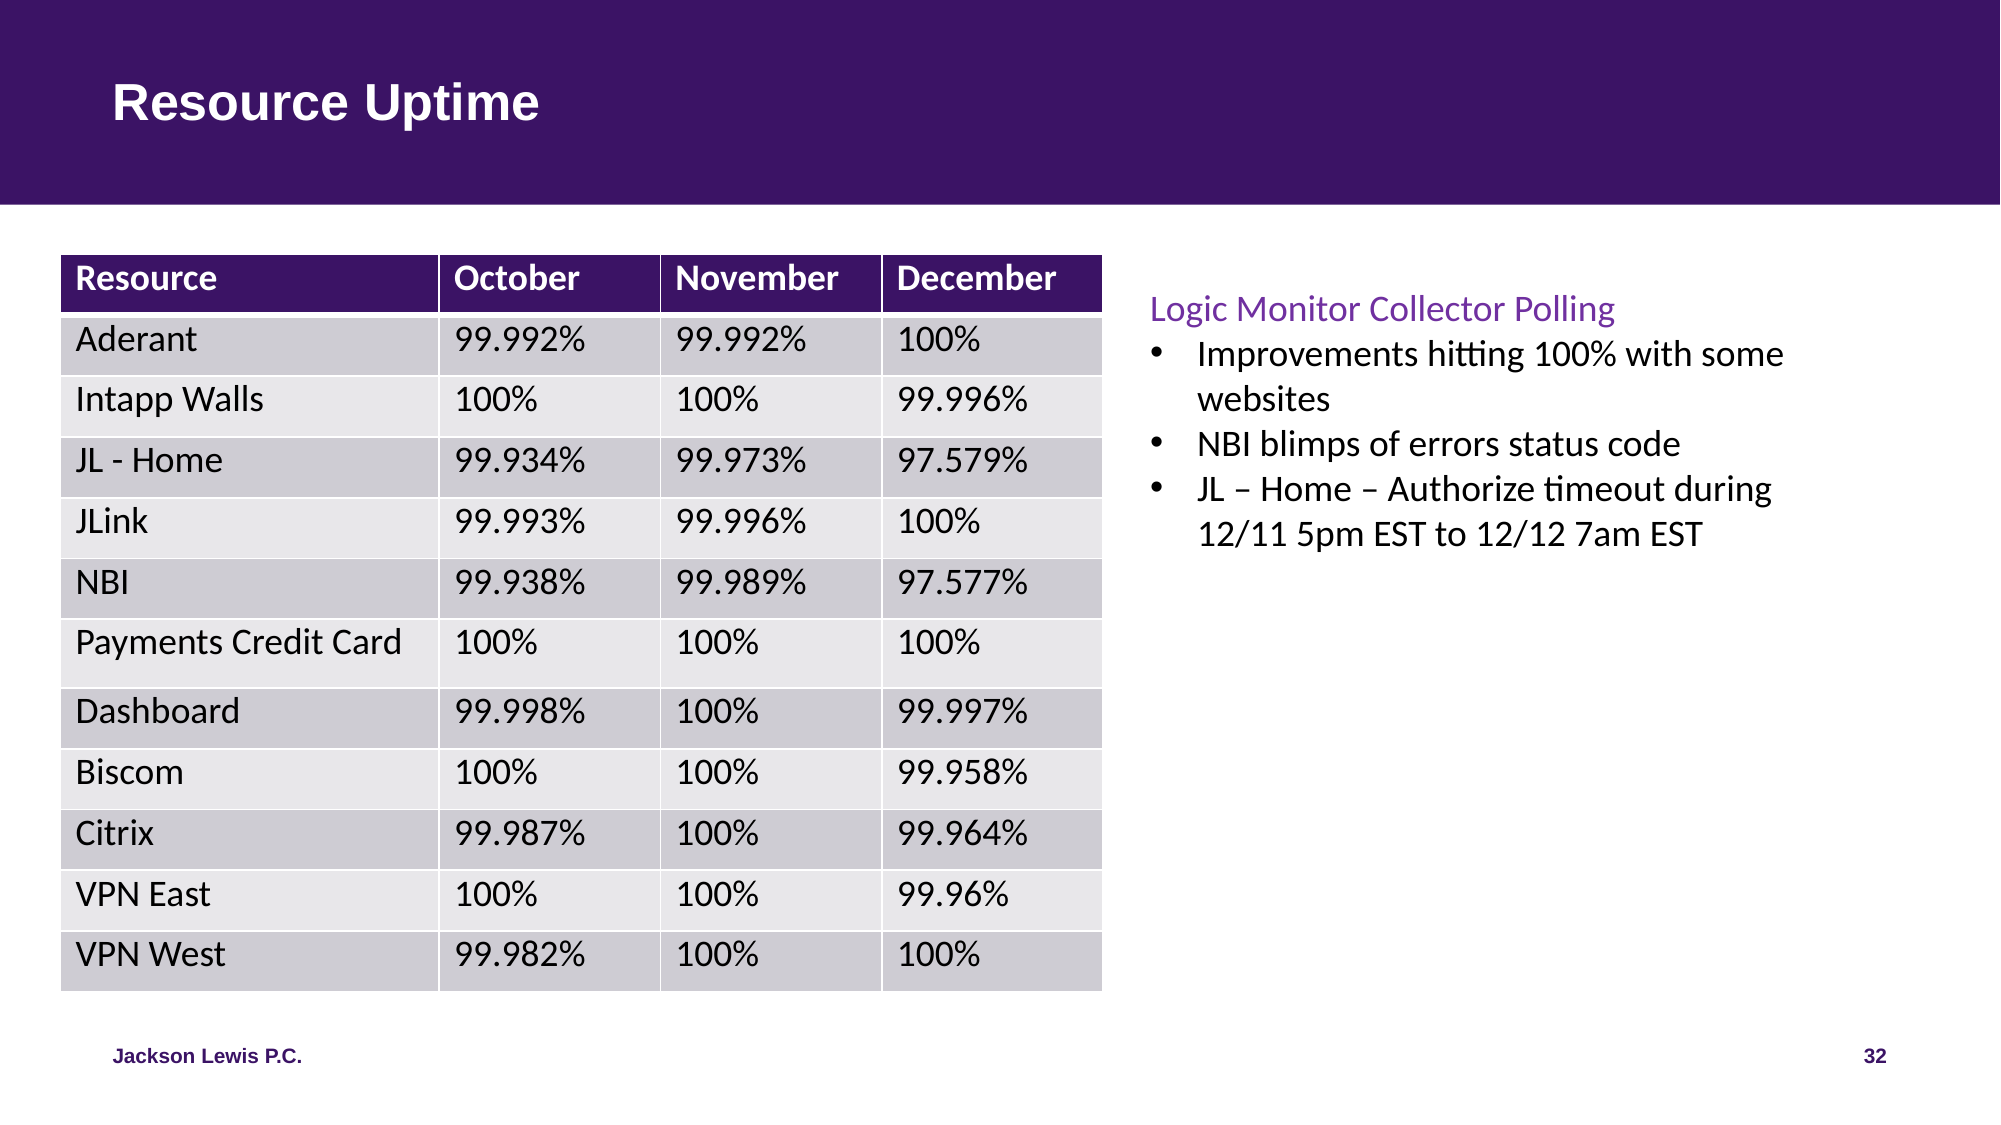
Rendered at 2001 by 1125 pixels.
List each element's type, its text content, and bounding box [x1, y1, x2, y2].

table_cell 99.998% [440, 689, 660, 748]
table_header December [883, 255, 1102, 312]
table_header October [440, 255, 660, 312]
table_cell 99.987% [440, 810, 660, 869]
table_cell 99.958% [883, 750, 1102, 809]
table_cell 97.579% [883, 438, 1102, 497]
table_cell 99.973% [661, 438, 881, 497]
table_cell 100% [440, 871, 660, 930]
table_cell 100% [883, 932, 1102, 991]
table_cell Biscom [61, 750, 438, 809]
table_cell JL - Home [61, 438, 438, 497]
table_cell 99.992% [661, 318, 881, 375]
table_cell 100% [440, 620, 660, 687]
table_cell 99.992% [440, 318, 660, 375]
title Resource Uptime [112, 75, 1887, 197]
table_cell 100% [883, 620, 1102, 687]
table_header November [661, 255, 881, 312]
table_cell VPN West [61, 932, 438, 991]
table_cell 100% [661, 377, 881, 436]
table_cell 97.577% [883, 559, 1102, 618]
table_cell 99.993% [440, 499, 660, 558]
table_cell 99.934% [440, 438, 660, 497]
table_cell 99.997% [883, 689, 1102, 748]
table_cell 100% [661, 750, 881, 809]
table_cell 100% [440, 750, 660, 809]
table_cell VPN East [61, 871, 438, 930]
table_cell Dashboard [61, 689, 438, 748]
table_cell 100% [440, 377, 660, 436]
table_cell 99.982% [440, 932, 660, 991]
table_cell 99.96% [883, 871, 1102, 930]
footer Jackson Lewis P.C. [112, 1042, 788, 1103]
table_header Resource [61, 255, 438, 312]
table_cell Intapp Walls [61, 377, 438, 436]
table_cell 99.996% [661, 499, 881, 558]
table_cell Citrix [61, 810, 438, 869]
table_cell NBI [61, 559, 438, 618]
table_cell Payments Credit Card [61, 620, 438, 687]
table_cell 99.996% [883, 377, 1102, 436]
table_cell 100% [661, 871, 881, 930]
table_cell 100% [661, 810, 881, 869]
table_cell 99.964% [883, 810, 1102, 869]
table_cell Aderant [61, 318, 438, 375]
table_cell 100% [661, 620, 881, 687]
table_cell 100% [883, 318, 1102, 375]
text_box Logic Monitor Collector Polling Improvements hitting 100% with some websites NBI blimps of errors status code JL – Home – Authorize timeout during 12/11 5pm EST to 12/12 7am EST [1135, 276, 1887, 562]
table_cell 100% [661, 932, 881, 991]
table_cell 99.989% [661, 559, 881, 618]
table_cell 99.938% [440, 559, 660, 618]
table_cell 100% [661, 689, 881, 748]
table_cell 100% [883, 499, 1102, 558]
table_cell JLink [61, 499, 438, 558]
slide_number 32 [1436, 1042, 1887, 1103]
